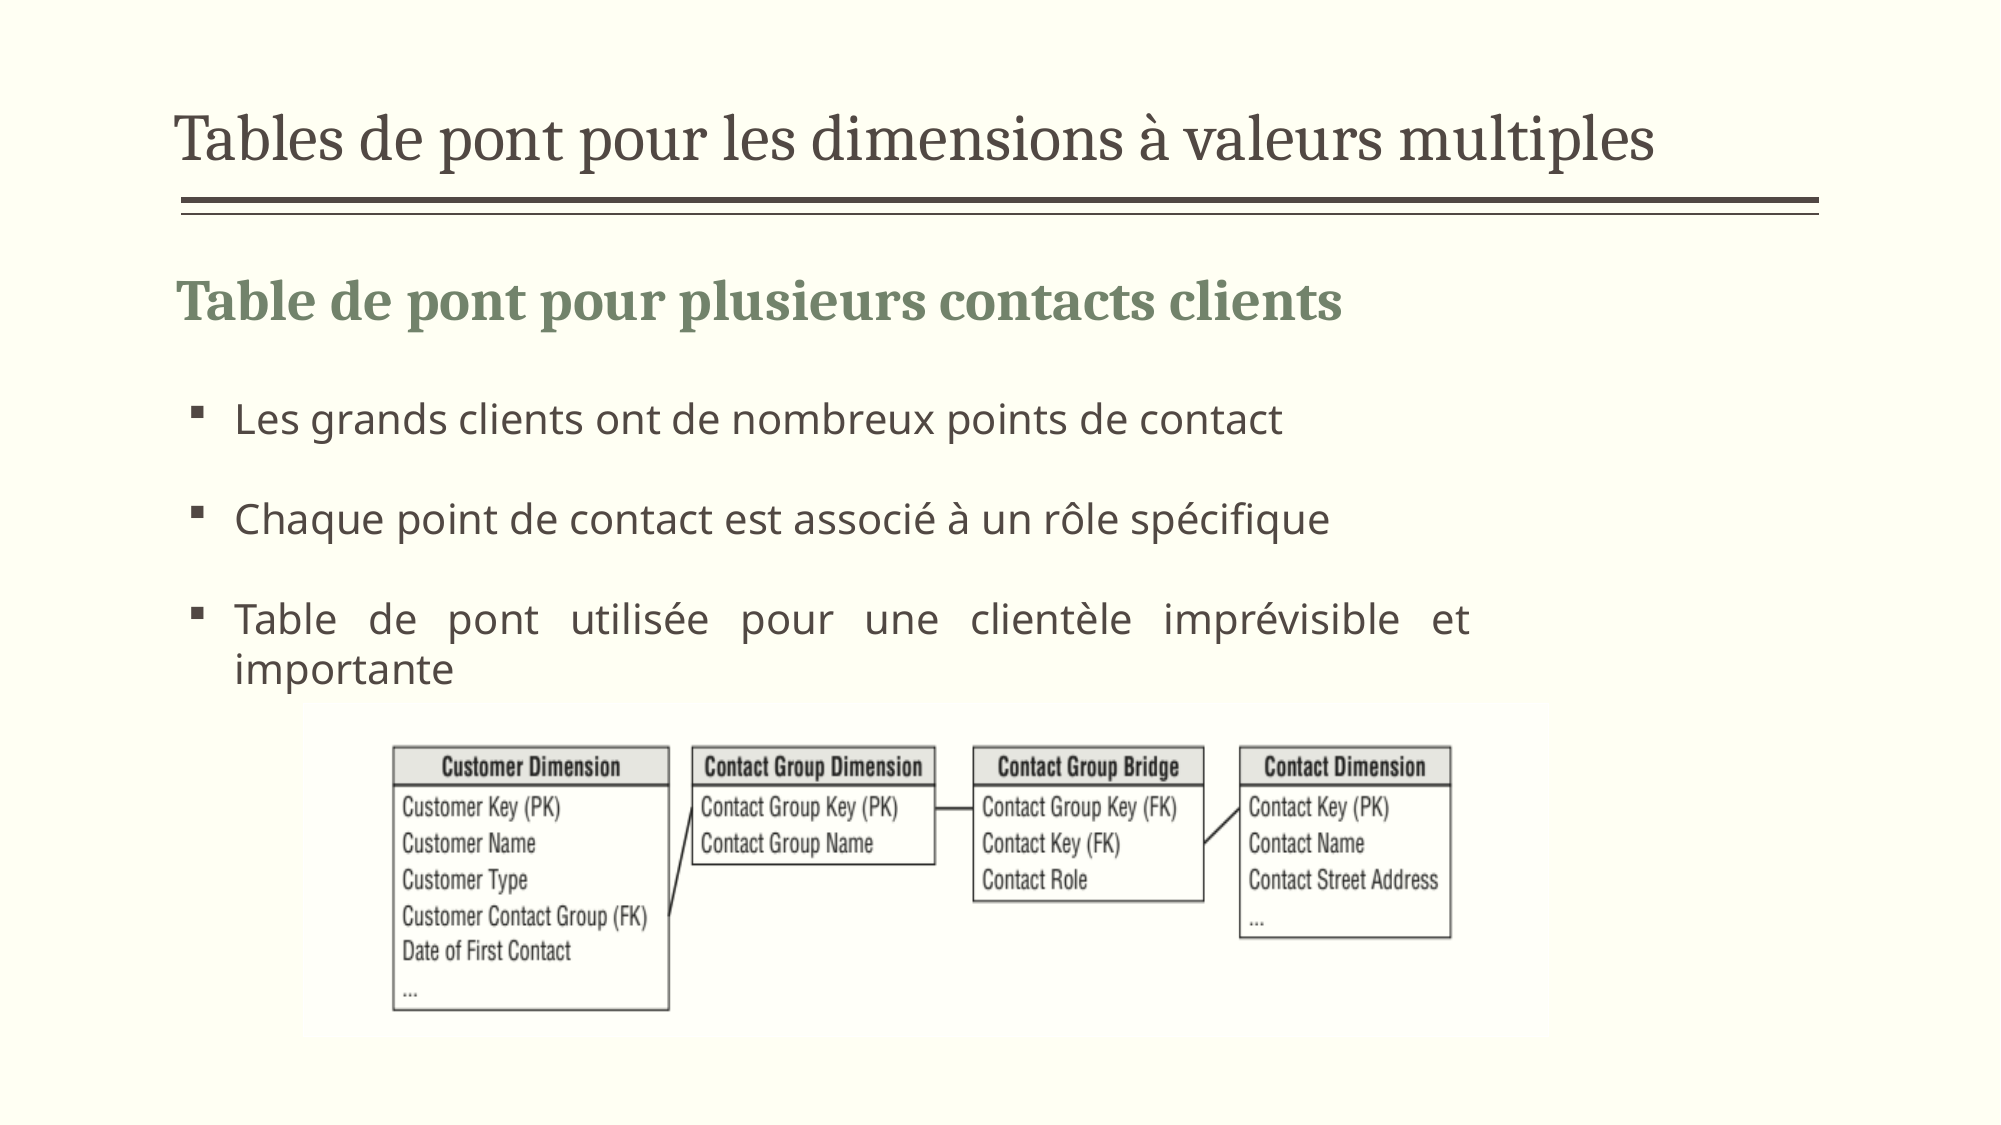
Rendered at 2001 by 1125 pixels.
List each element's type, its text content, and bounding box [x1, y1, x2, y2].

title Tables de pont pour les dimensions à valeurs multiples [173, 21, 1936, 183]
picture [303, 703, 1549, 1037]
text_box Table de pont pour plusieurs contacts clients [161, 254, 1569, 385]
text_box Les grands clients ont de nombreux points de contact Chaque point de contact est associé à un rôle spécifique Table de pont utilisée pour une clientèle imprévisible et importante [173, 385, 1486, 751]
